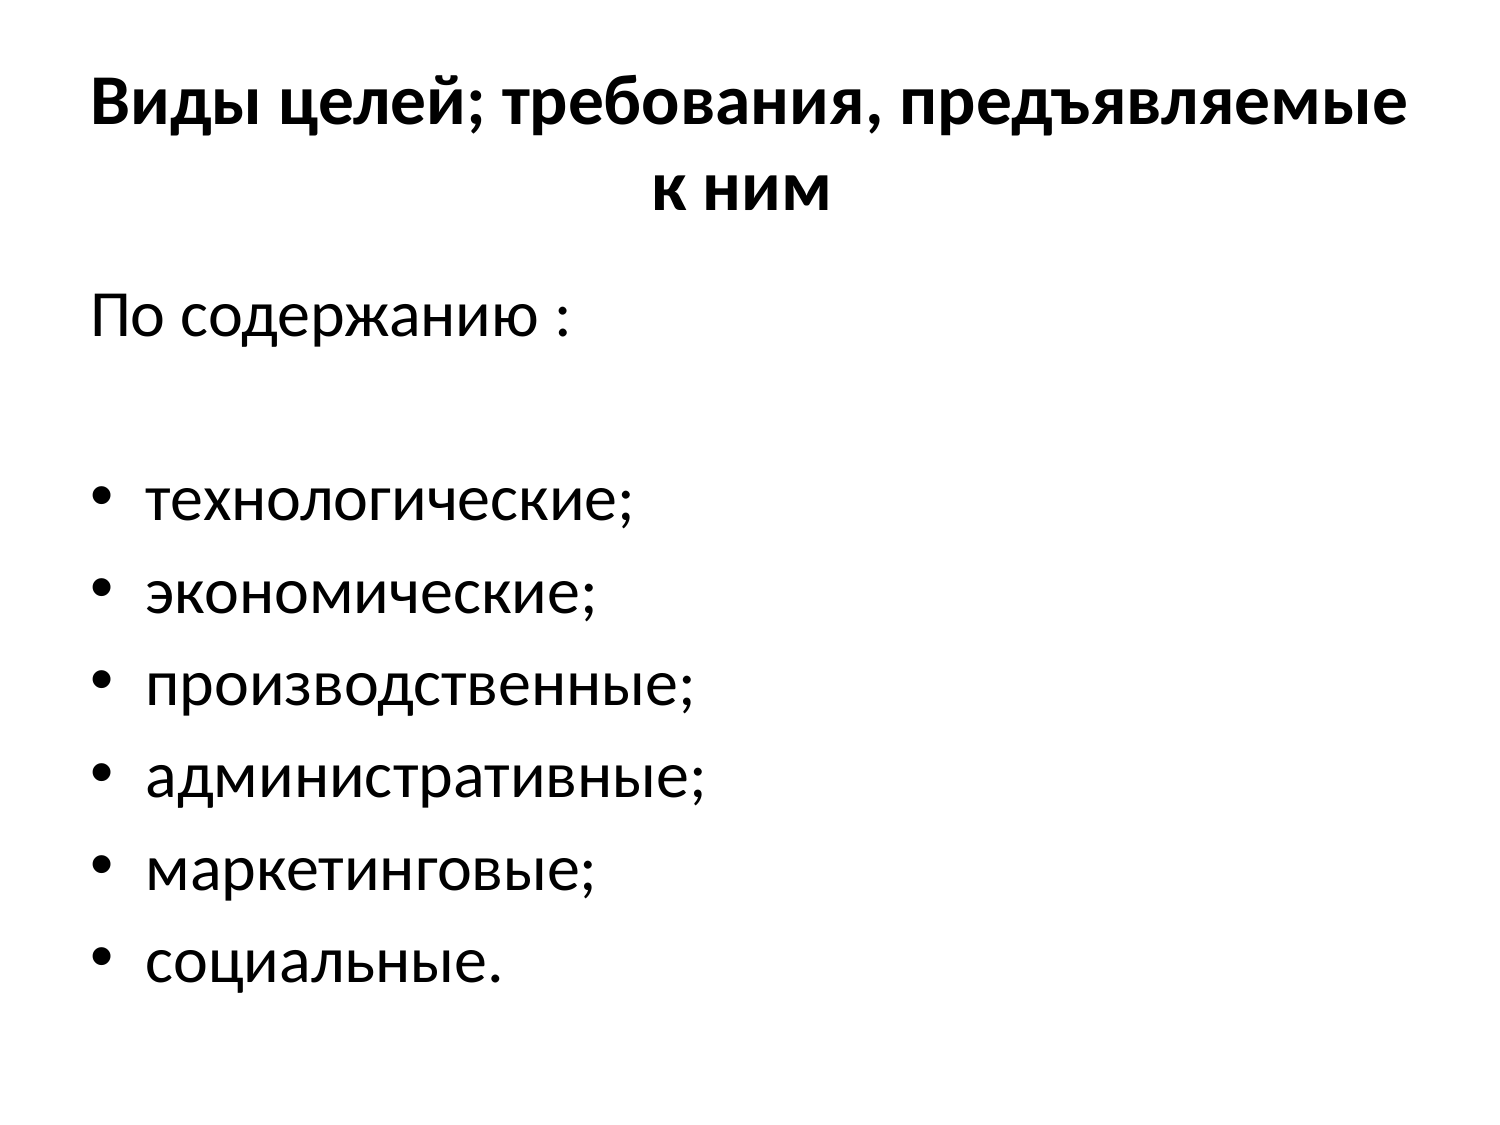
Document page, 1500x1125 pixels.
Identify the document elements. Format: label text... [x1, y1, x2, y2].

list По содержанию : технологические; экономические; производственные; административные; маркетинговые; социальные. [75, 262, 1425, 1005]
title Виды целей; требования, предъявляемые к ним [75, 45, 1425, 233]
